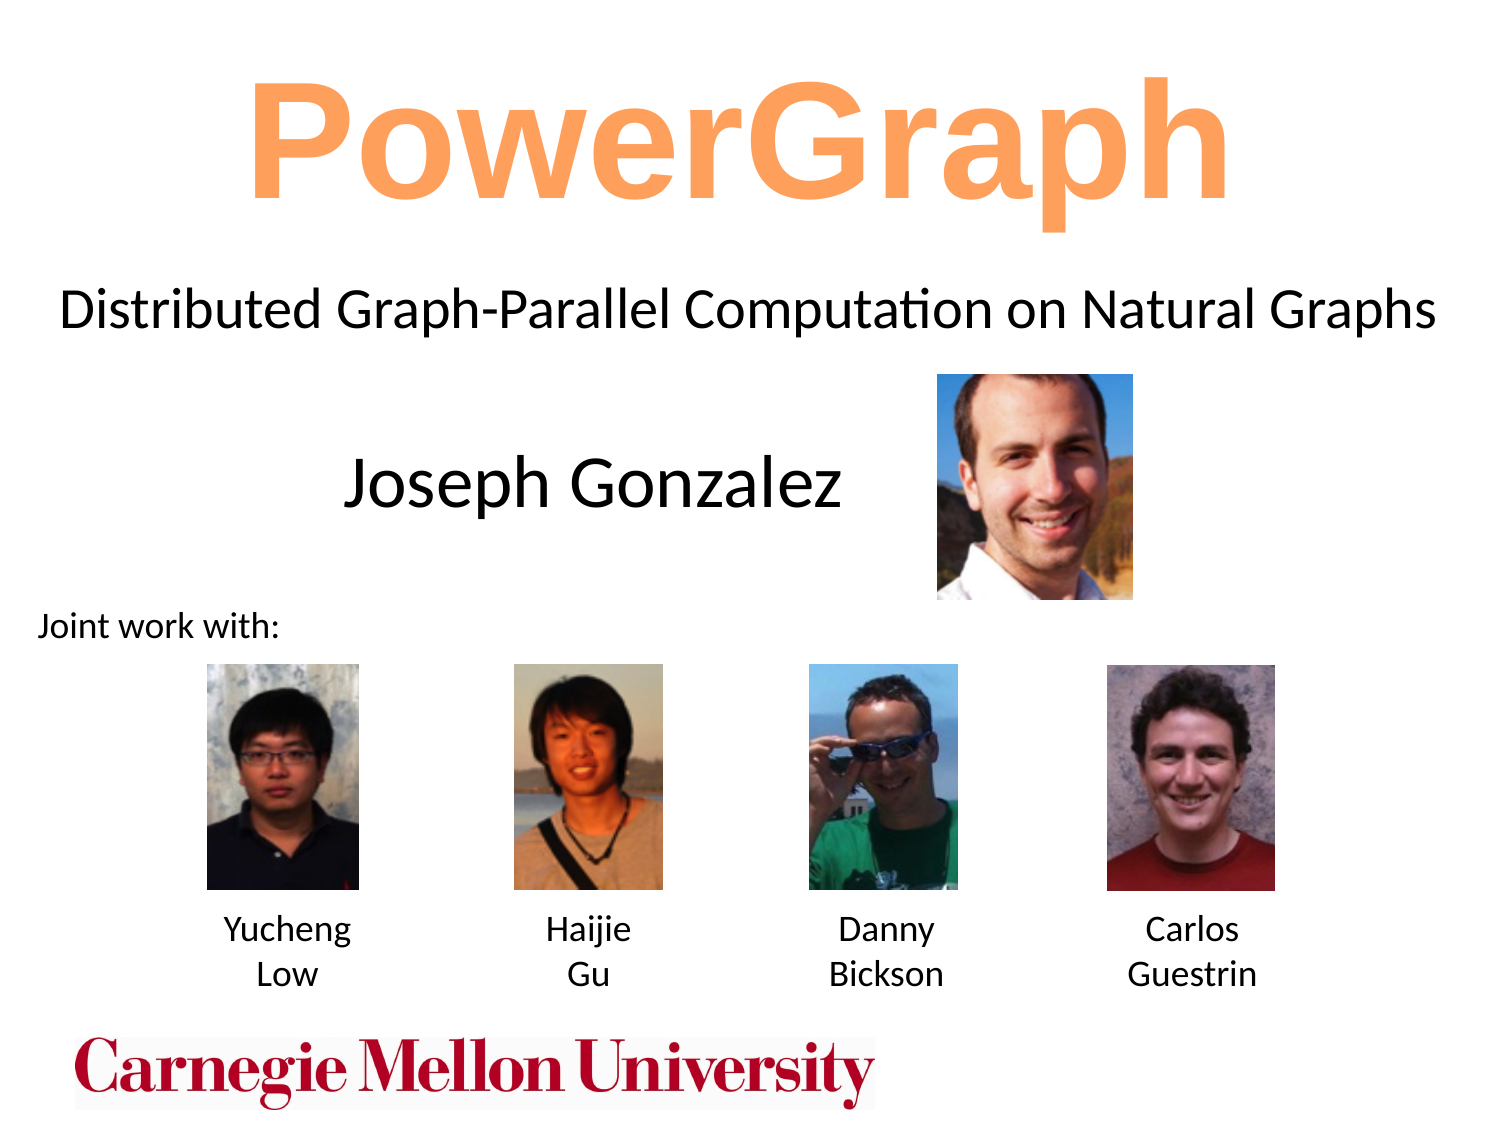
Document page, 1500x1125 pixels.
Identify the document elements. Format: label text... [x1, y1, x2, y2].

text_box Joint work with: [22, 593, 296, 654]
subtitle Joseph Gonzalez [137, 425, 932, 563]
picture [937, 374, 1134, 601]
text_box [809, 664, 961, 1003]
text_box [514, 664, 663, 1003]
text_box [1107, 664, 1276, 1003]
text_box Distributed Graph-Parallel Computation on Natural Graphs [0, 262, 1498, 348]
picture [74, 1037, 876, 1110]
text_box PowerGraph [229, 24, 1252, 240]
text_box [207, 664, 368, 1003]
